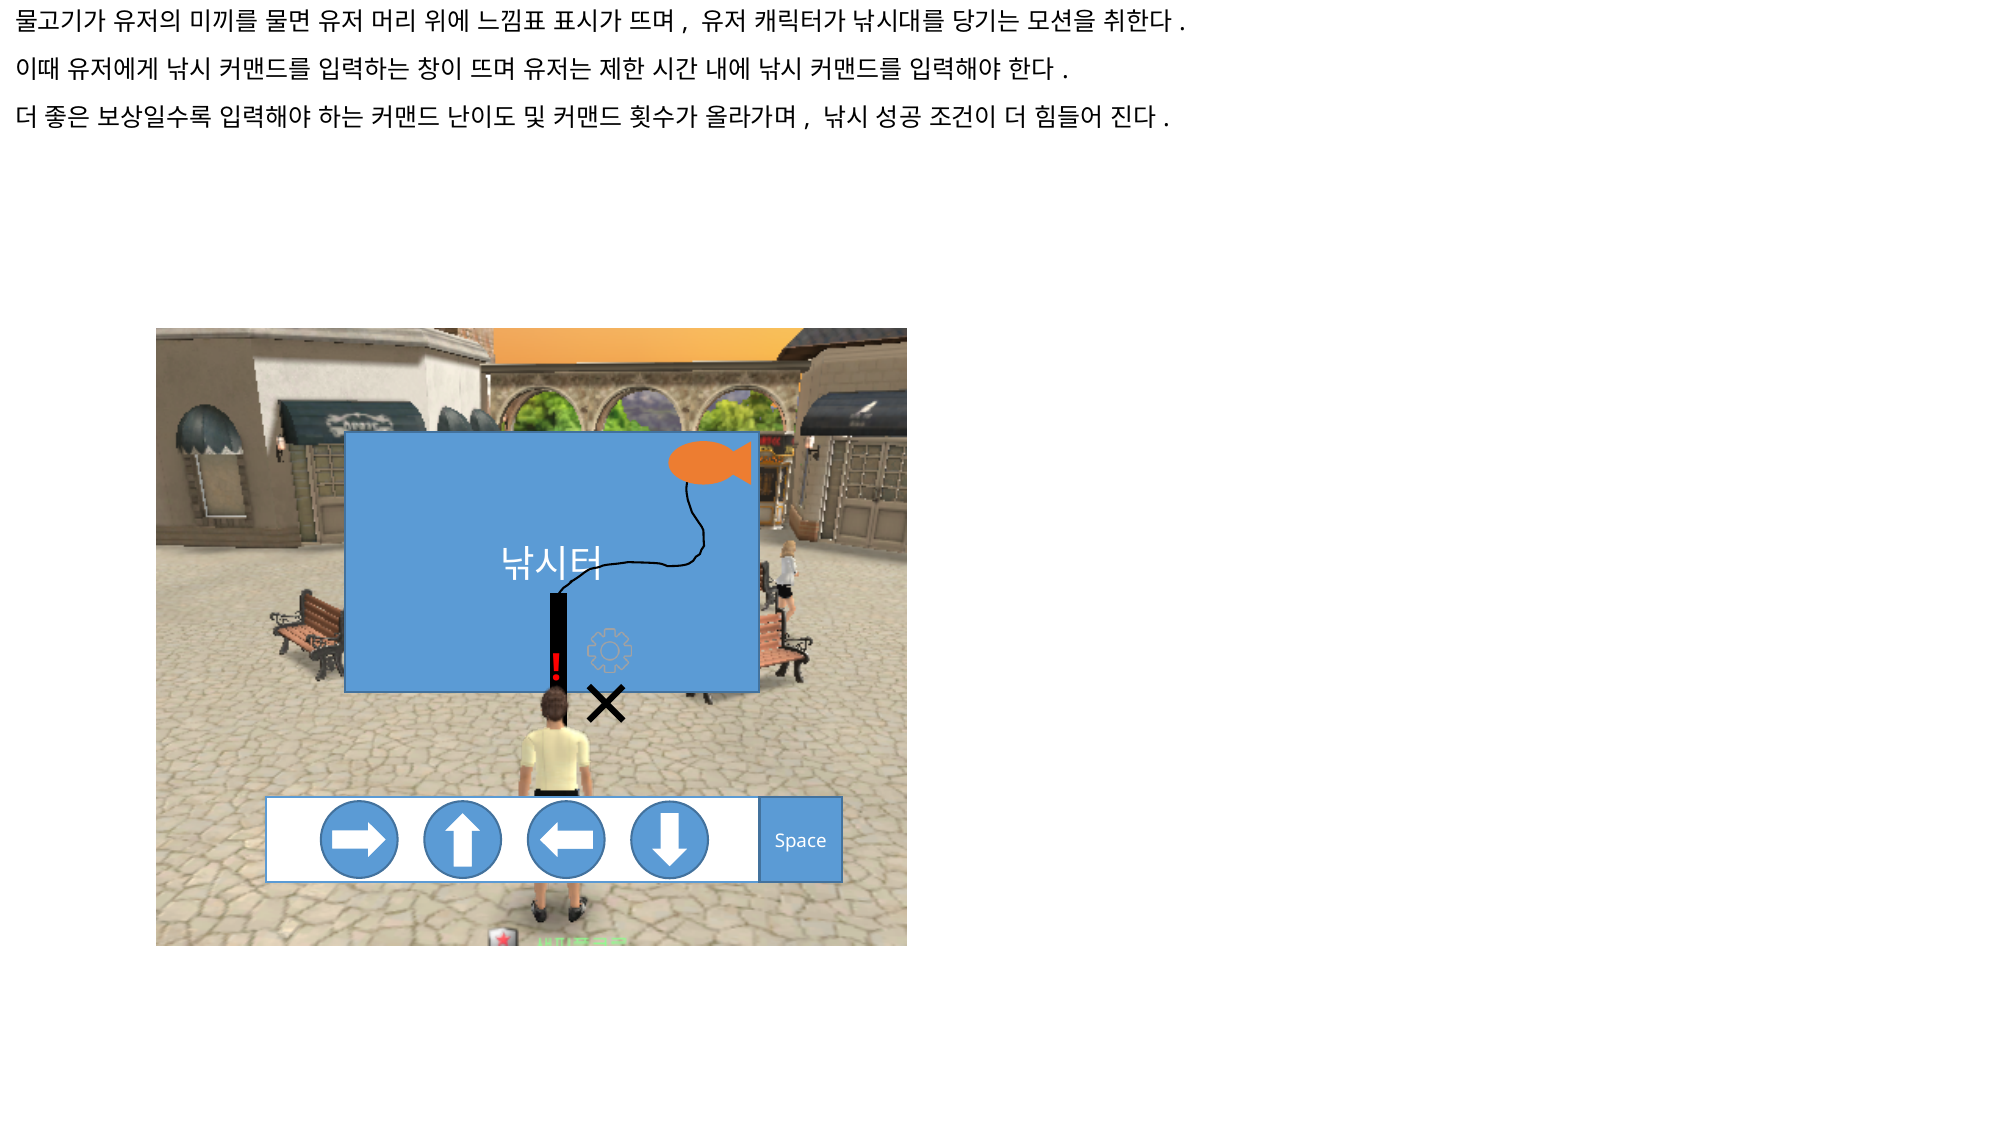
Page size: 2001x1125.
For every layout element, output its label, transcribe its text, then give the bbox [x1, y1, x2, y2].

list 물고기가 유저의 미끼를 물면 유저 머리 위에 느낌표 표시가 뜨며, 유저 캐릭터가 낚시대를 당기는 모션을 취한다. 이때 유저에게 낚시 커맨드를 입력하는 창이 뜨며 유저는 제한 시간 내에 낚시 커맨드를 입력해야 한다. 더 좋은 보상일수록 입력해야 하는 커맨드 난이도 및 커맨드 횟수가 올라가며, 낚시 성공 조건이 더 힘들어 진다. [0, 1, 2000, 195]
picture [155, 328, 907, 946]
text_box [266, 797, 842, 882]
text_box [668, 441, 752, 485]
